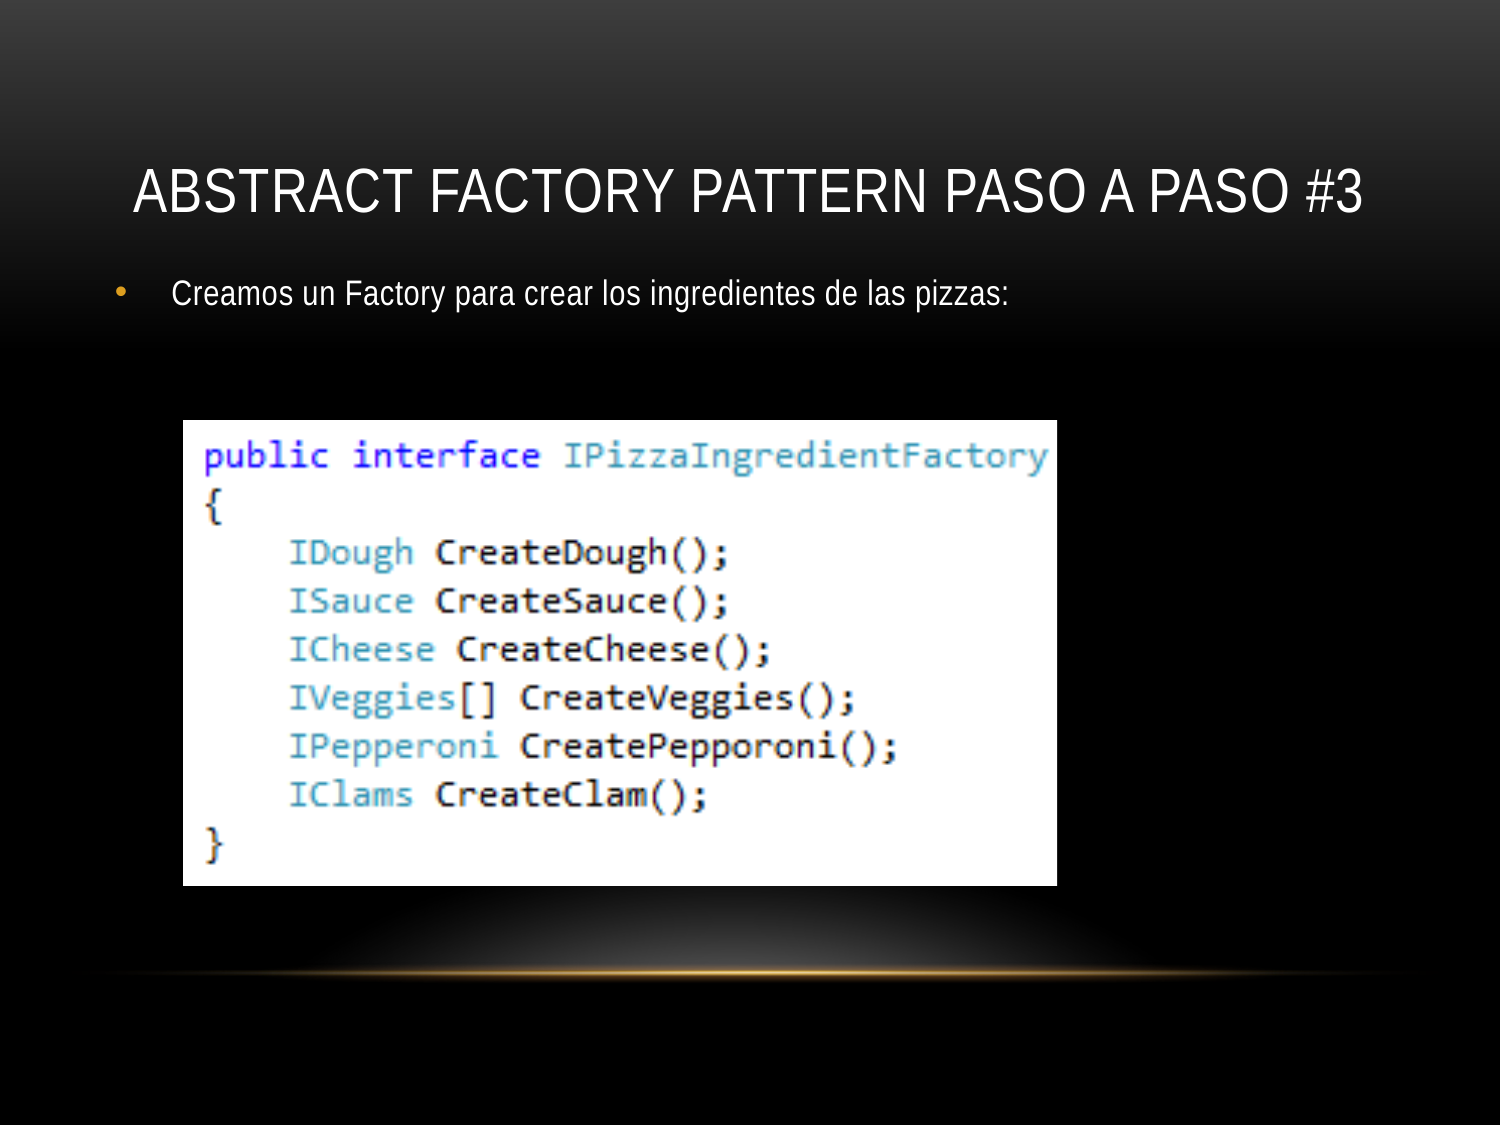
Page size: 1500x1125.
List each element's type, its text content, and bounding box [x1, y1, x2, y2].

picture [0, 0, 1500, 1125]
title Abstract Factory Pattern Paso a Paso #3 [99, 45, 1400, 233]
list Creamos un Factory para crear los ingredientes de las pizzas: [99, 262, 1400, 938]
